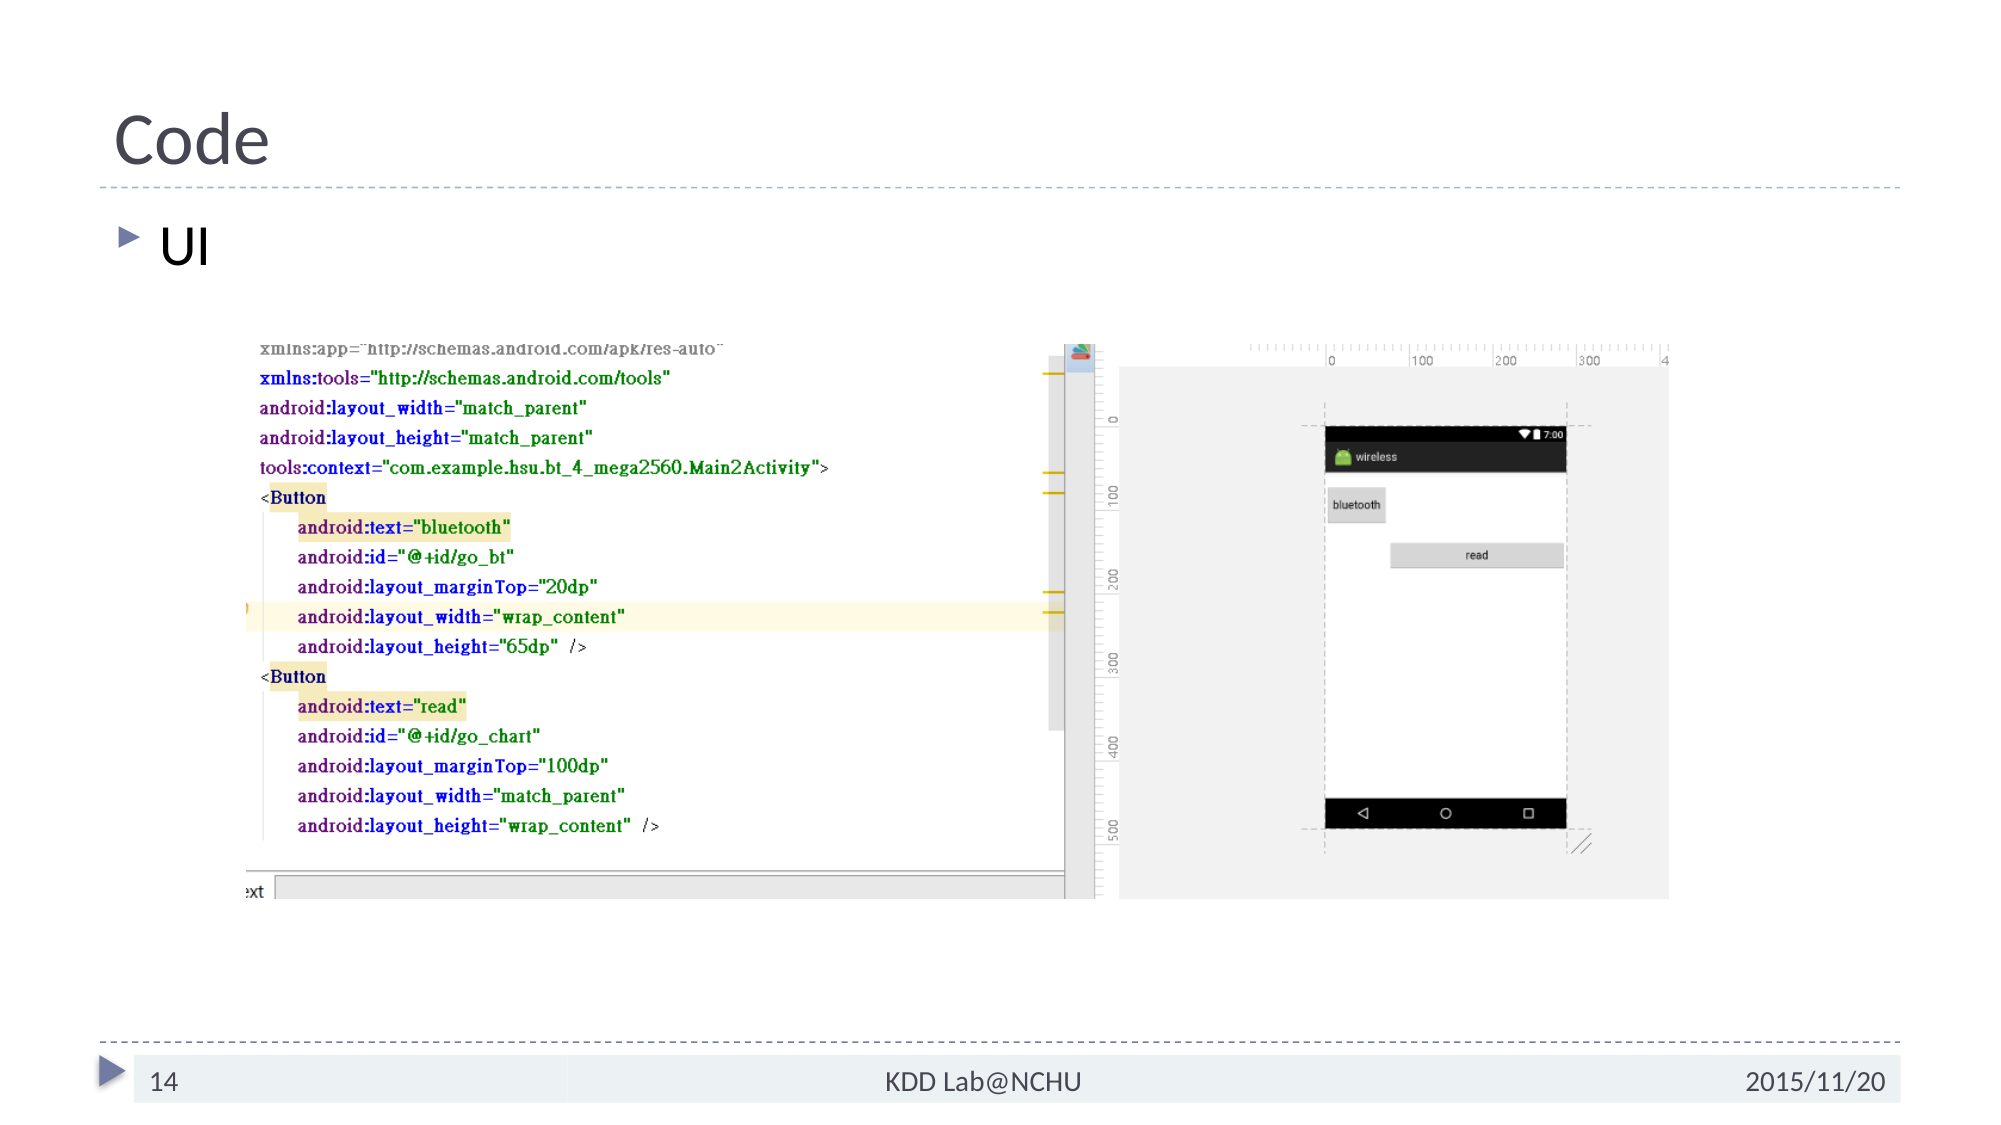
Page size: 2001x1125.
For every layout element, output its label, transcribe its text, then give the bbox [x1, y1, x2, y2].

picture [245, 343, 1669, 899]
list UI [99, 200, 1900, 1010]
title Code [99, 24, 1900, 188]
slide_number 14 [133, 1055, 568, 1103]
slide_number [1401, 1055, 1901, 1103]
footer KDD Lab@NCHU [568, 1055, 1401, 1103]
